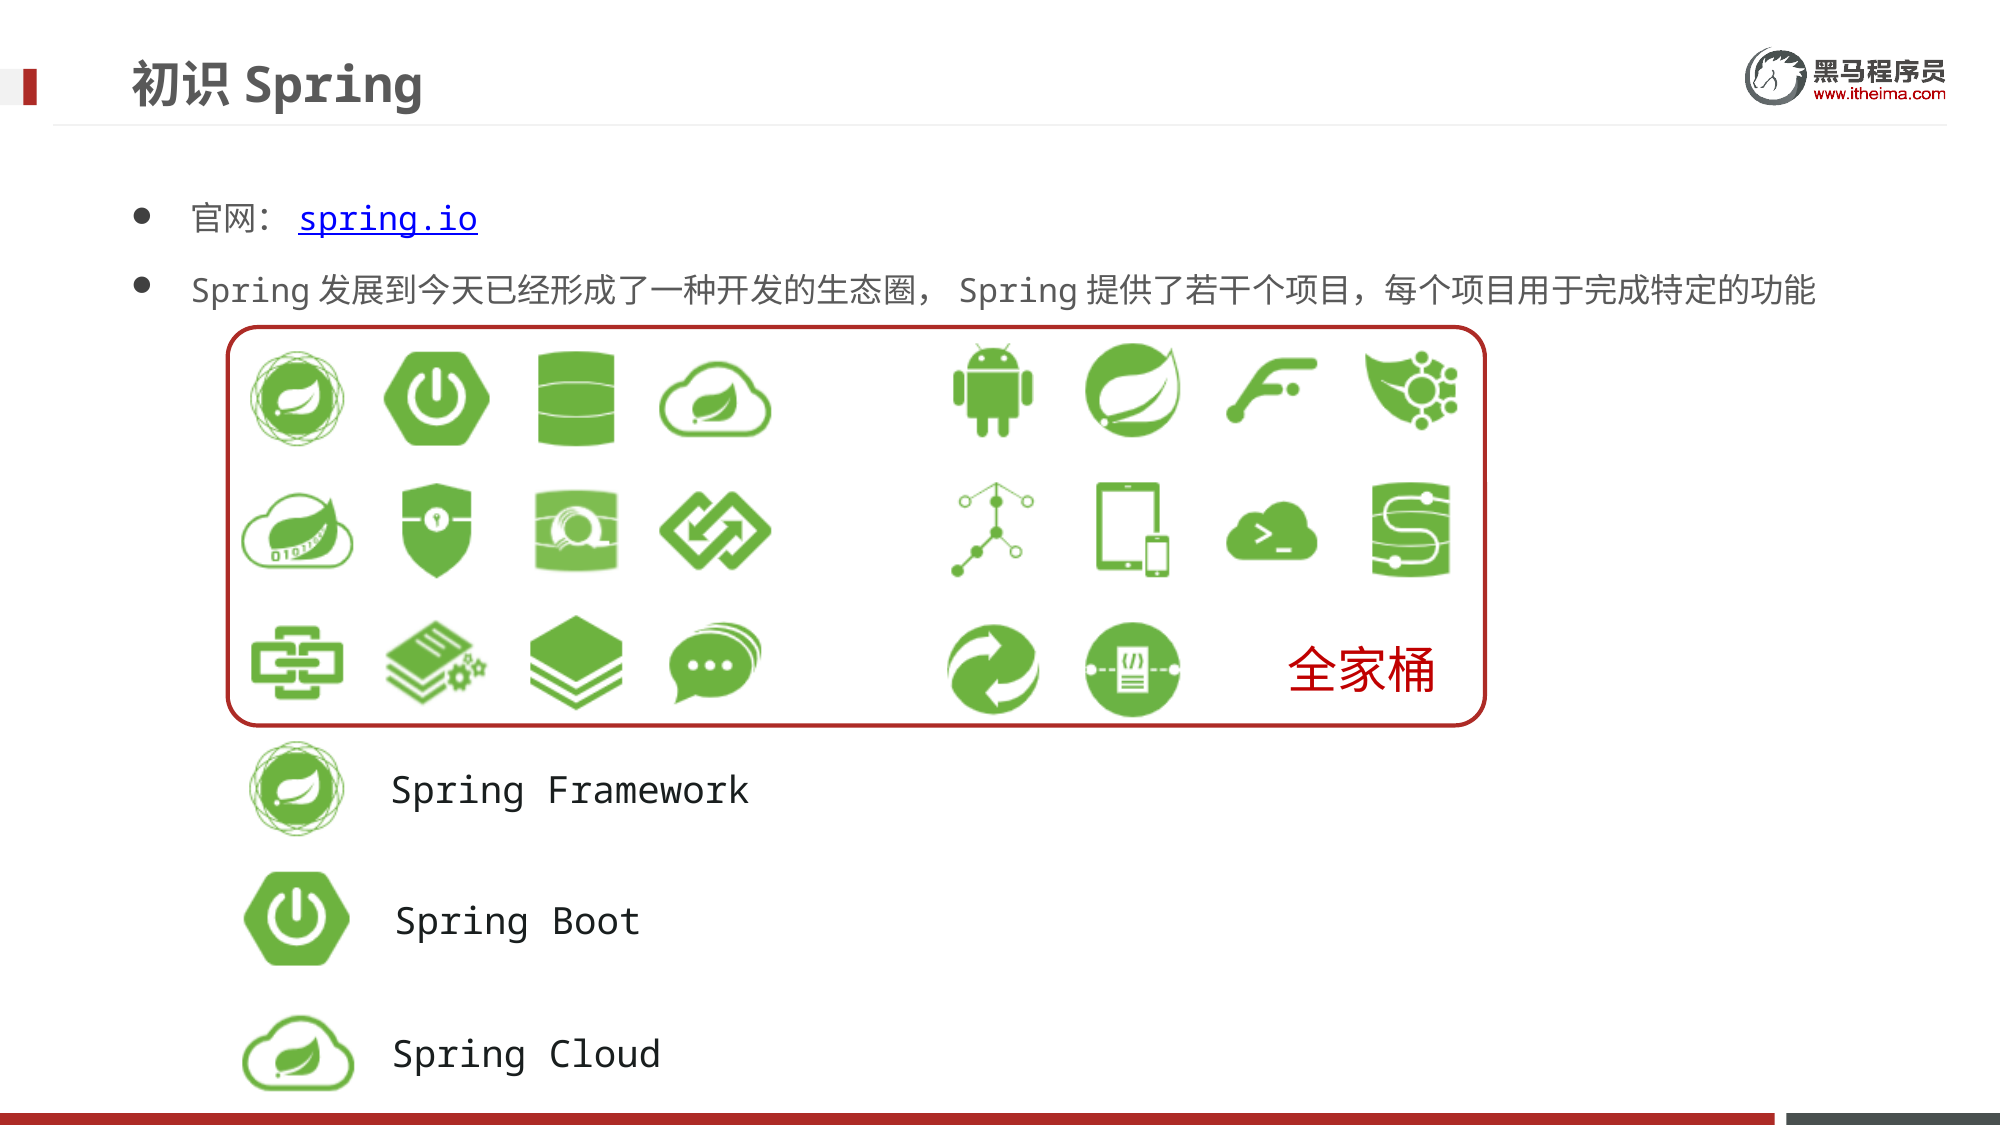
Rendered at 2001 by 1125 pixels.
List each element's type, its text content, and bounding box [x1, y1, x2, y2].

picture [1744, 46, 1946, 106]
picture [946, 622, 1041, 718]
picture [1083, 621, 1182, 719]
picture [385, 618, 489, 707]
text_box [225, 324, 1488, 728]
picture [658, 490, 773, 572]
picture [952, 341, 1035, 440]
picture [248, 350, 347, 448]
picture [381, 348, 493, 450]
picture [250, 624, 345, 702]
picture [529, 614, 624, 712]
picture [401, 482, 473, 580]
picture [668, 620, 763, 706]
picture [533, 487, 619, 575]
picture [240, 491, 355, 571]
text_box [241, 868, 648, 970]
picture [1094, 481, 1171, 579]
picture [536, 350, 616, 448]
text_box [248, 740, 752, 839]
picture [1371, 481, 1452, 579]
text_box 全家桶 [1272, 631, 1453, 706]
picture [658, 359, 773, 440]
picture [1224, 498, 1320, 562]
picture [1083, 341, 1182, 440]
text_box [241, 1012, 667, 1093]
list 官网：spring.io Spring发展到今天已经形成了一种开发的生态圈，Spring提供了若干个项目，每个项目用于完成特定的功能 [116, 167, 1880, 943]
picture [1224, 356, 1320, 425]
picture [1364, 348, 1459, 433]
title 初识Spring [116, 40, 1556, 125]
picture [950, 481, 1037, 579]
